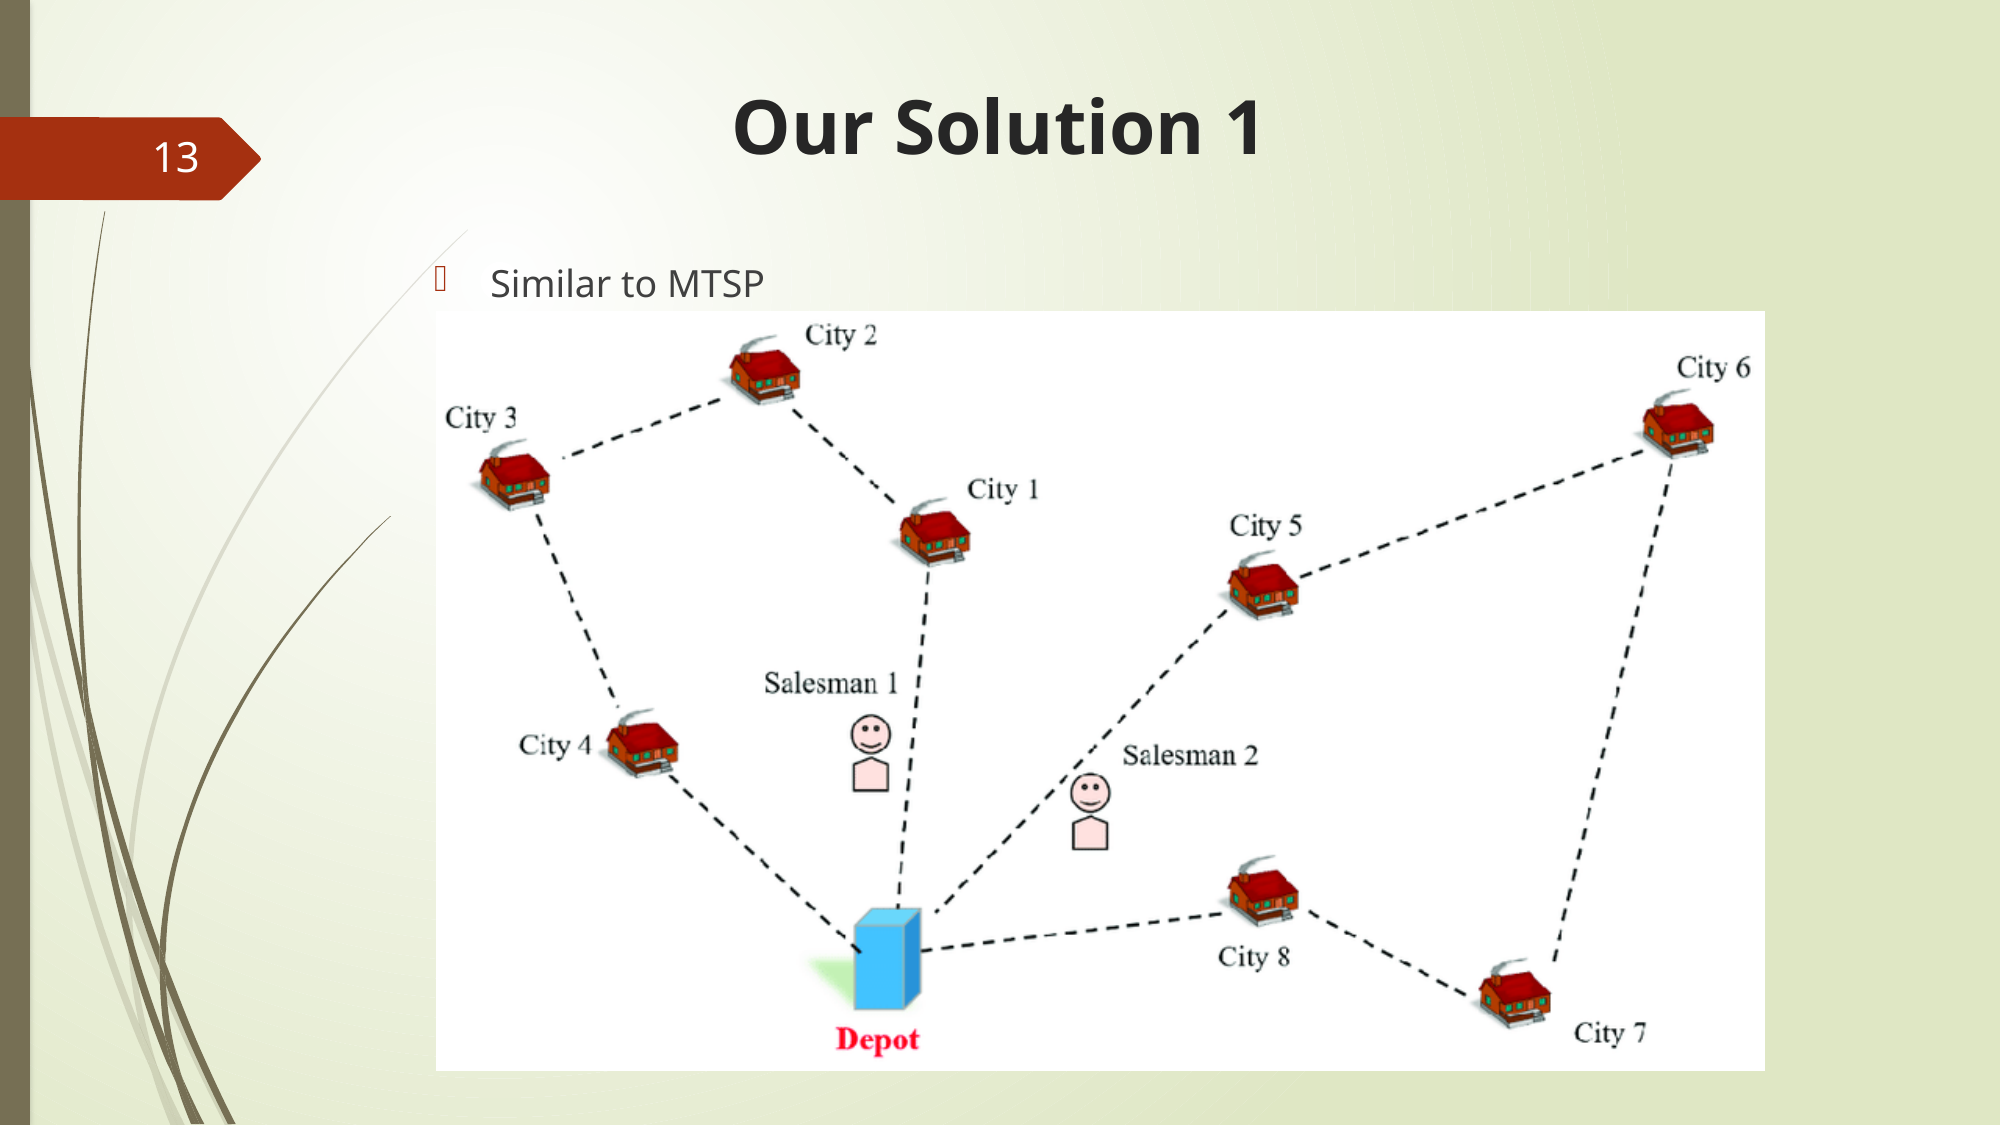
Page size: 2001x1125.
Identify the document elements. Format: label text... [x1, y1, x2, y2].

title Our Solution 1 [269, 71, 1731, 282]
slide_number 13 [87, 129, 216, 190]
list Similar to MTSP [419, 252, 1882, 873]
picture [436, 310, 1765, 1071]
